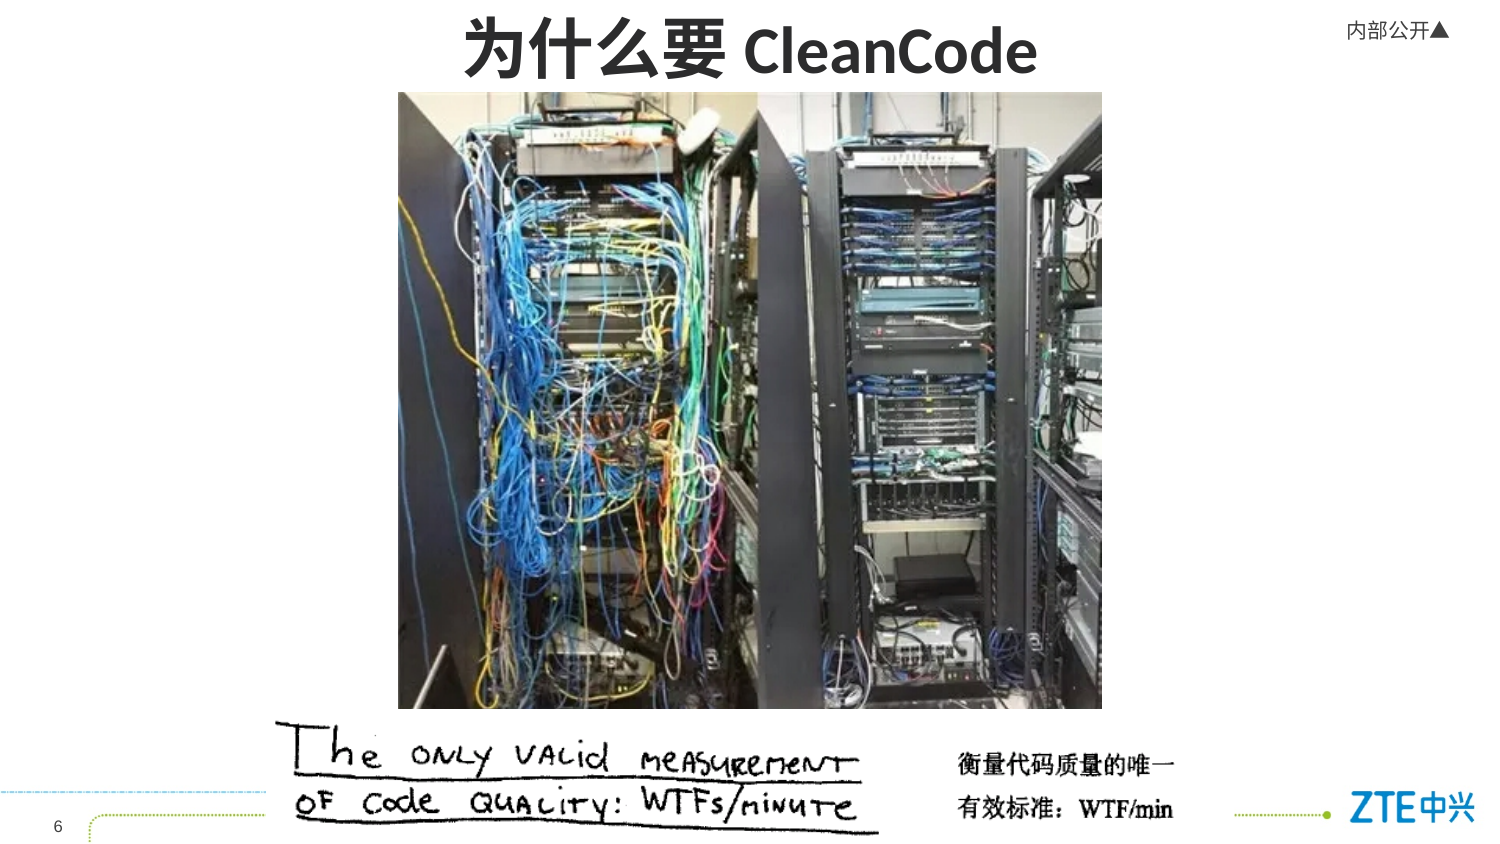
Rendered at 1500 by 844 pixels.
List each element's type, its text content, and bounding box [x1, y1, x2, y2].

text_box 为什么要CleanCode [316, 0, 1184, 95]
picture [0, 0, 1500, 844]
